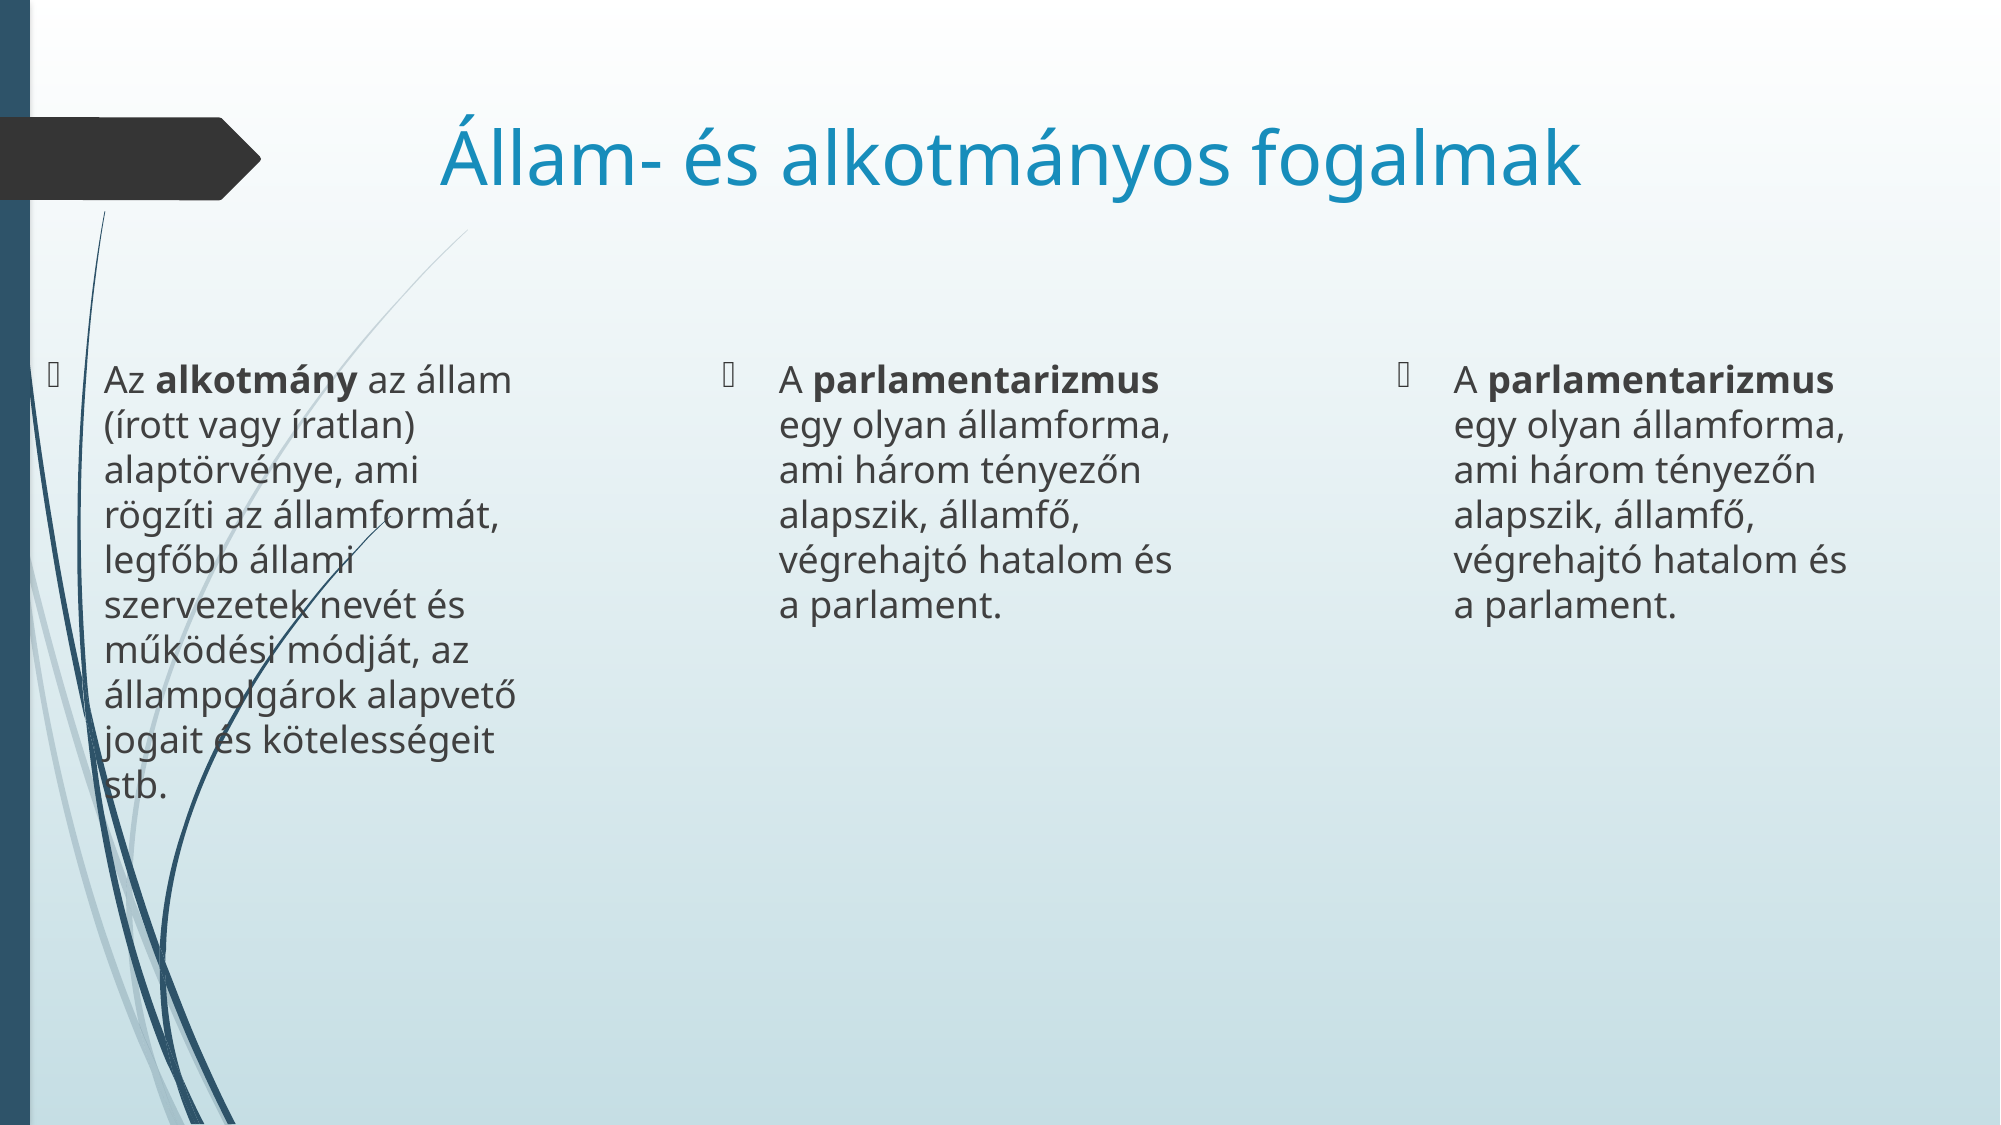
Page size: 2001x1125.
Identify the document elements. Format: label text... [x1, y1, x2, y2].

text_box A parlamentarizmus egy olyan államforma, ami három tényezőn alapszik, államfő, végrehajtó hatalom és a parlament. [1382, 348, 1890, 969]
list Az alkotmány az állam (írott vagy íratlan) alaptörvénye, ami rögzíti az államformát, legfőbb állami szervezetek nevét és működési módját, az állampolgárok alapvető jogait és kötelességeit stb. [32, 348, 540, 969]
title Állam- és alkotmányos fogalmak [425, 102, 1888, 313]
list A parlamentarizmus egy olyan államforma, ami három tényezőn alapszik, államfő, végrehajtó hatalom és a parlament. [707, 348, 1215, 969]
